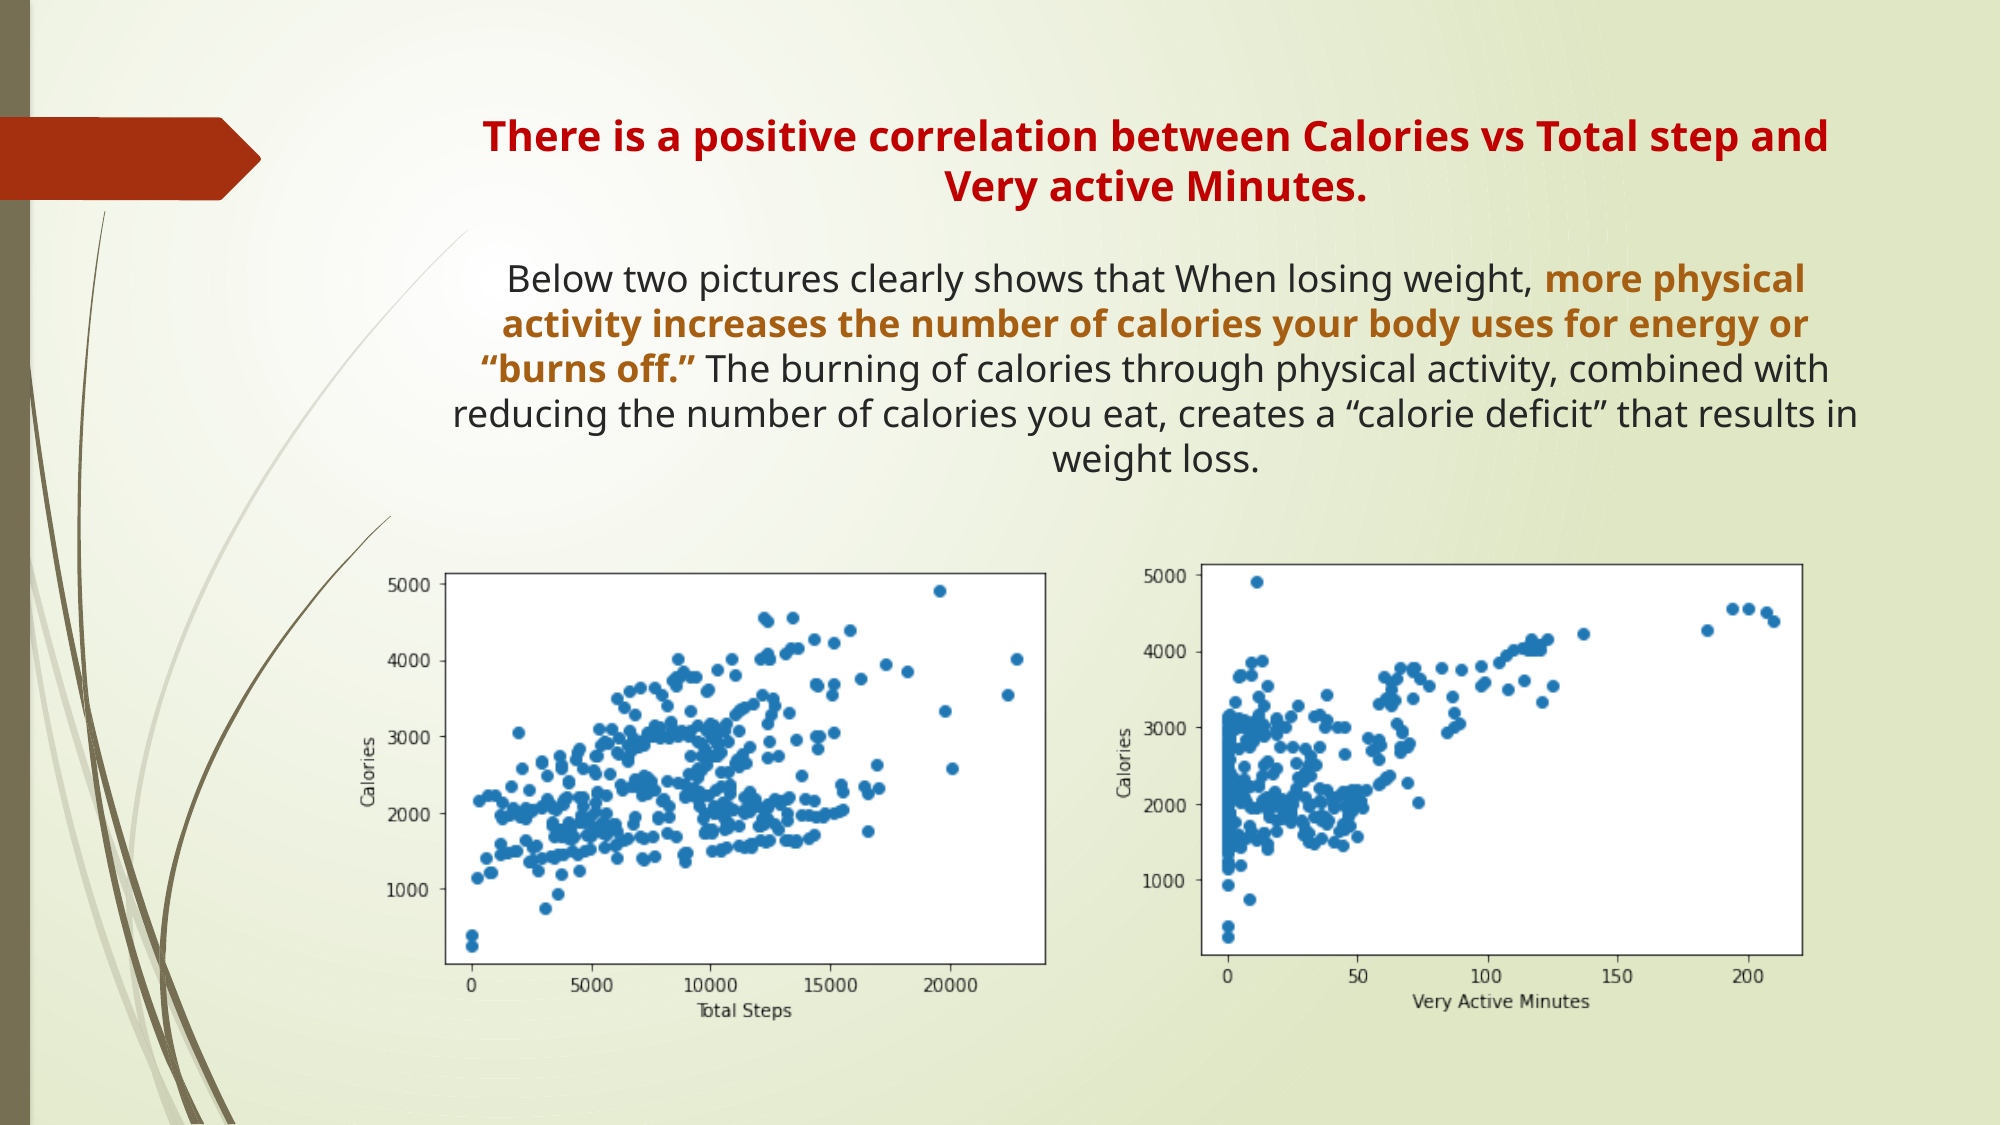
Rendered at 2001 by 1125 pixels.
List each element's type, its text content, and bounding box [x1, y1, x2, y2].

title There is a positive correlation between Calories vs Total step and Very active Minutes. Below two pictures clearly shows that When losing weight, more physical activity increases the number of calories your body uses for energy or “burns off.” The burning of calories through physical activity, combined with reducing the number of calories you eat, creates a “calorie deficit” that results in weight loss. [425, 102, 1888, 500]
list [347, 562, 1056, 1033]
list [1104, 553, 1813, 1023]
